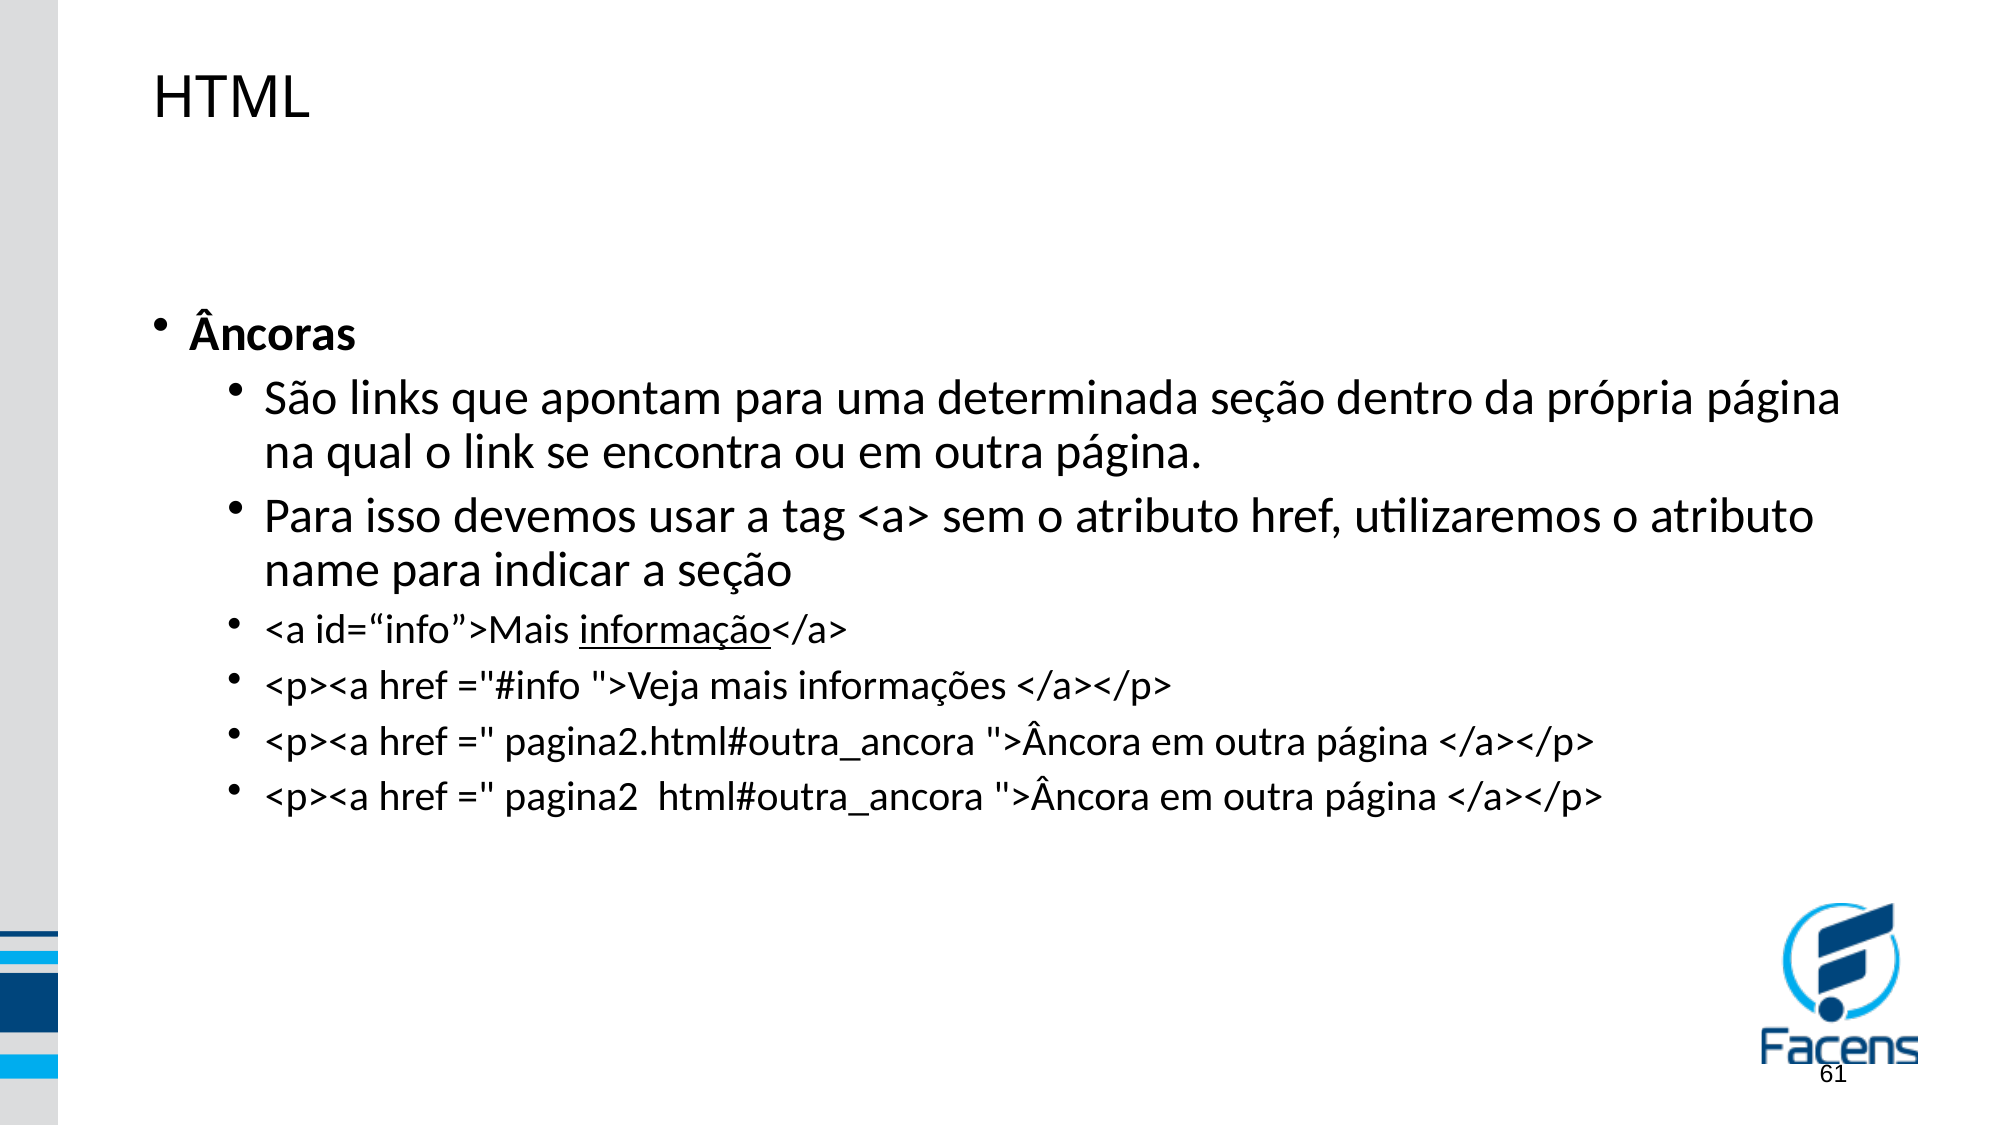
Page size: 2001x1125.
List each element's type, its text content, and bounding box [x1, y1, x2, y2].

picture [1761, 903, 1918, 1064]
picture [0, 965, 58, 1054]
picture [0, 0, 58, 950]
slide_number 61 [1412, 1042, 1863, 1103]
picture [0, 1079, 58, 1125]
title HTML [137, 59, 1863, 278]
list Âncoras São links que apontam para uma determinada seção dentro da própria página na qual o link se encontra ou em outra página. Para isso devemos usar a tag <a> sem o atributo href, utilizaremos o atributo name para indicar a seção <a id=“info”>Mais informação</a> <p><a href ="#info ">Veja mais informações </a></p> <p><a href =" pagina2.html#outra_ancora ">Âncora em outra página </a></p> <p><a href =" pagina2 html#outra_ancora ">Âncora em outra página </a></p> [137, 299, 1863, 1014]
